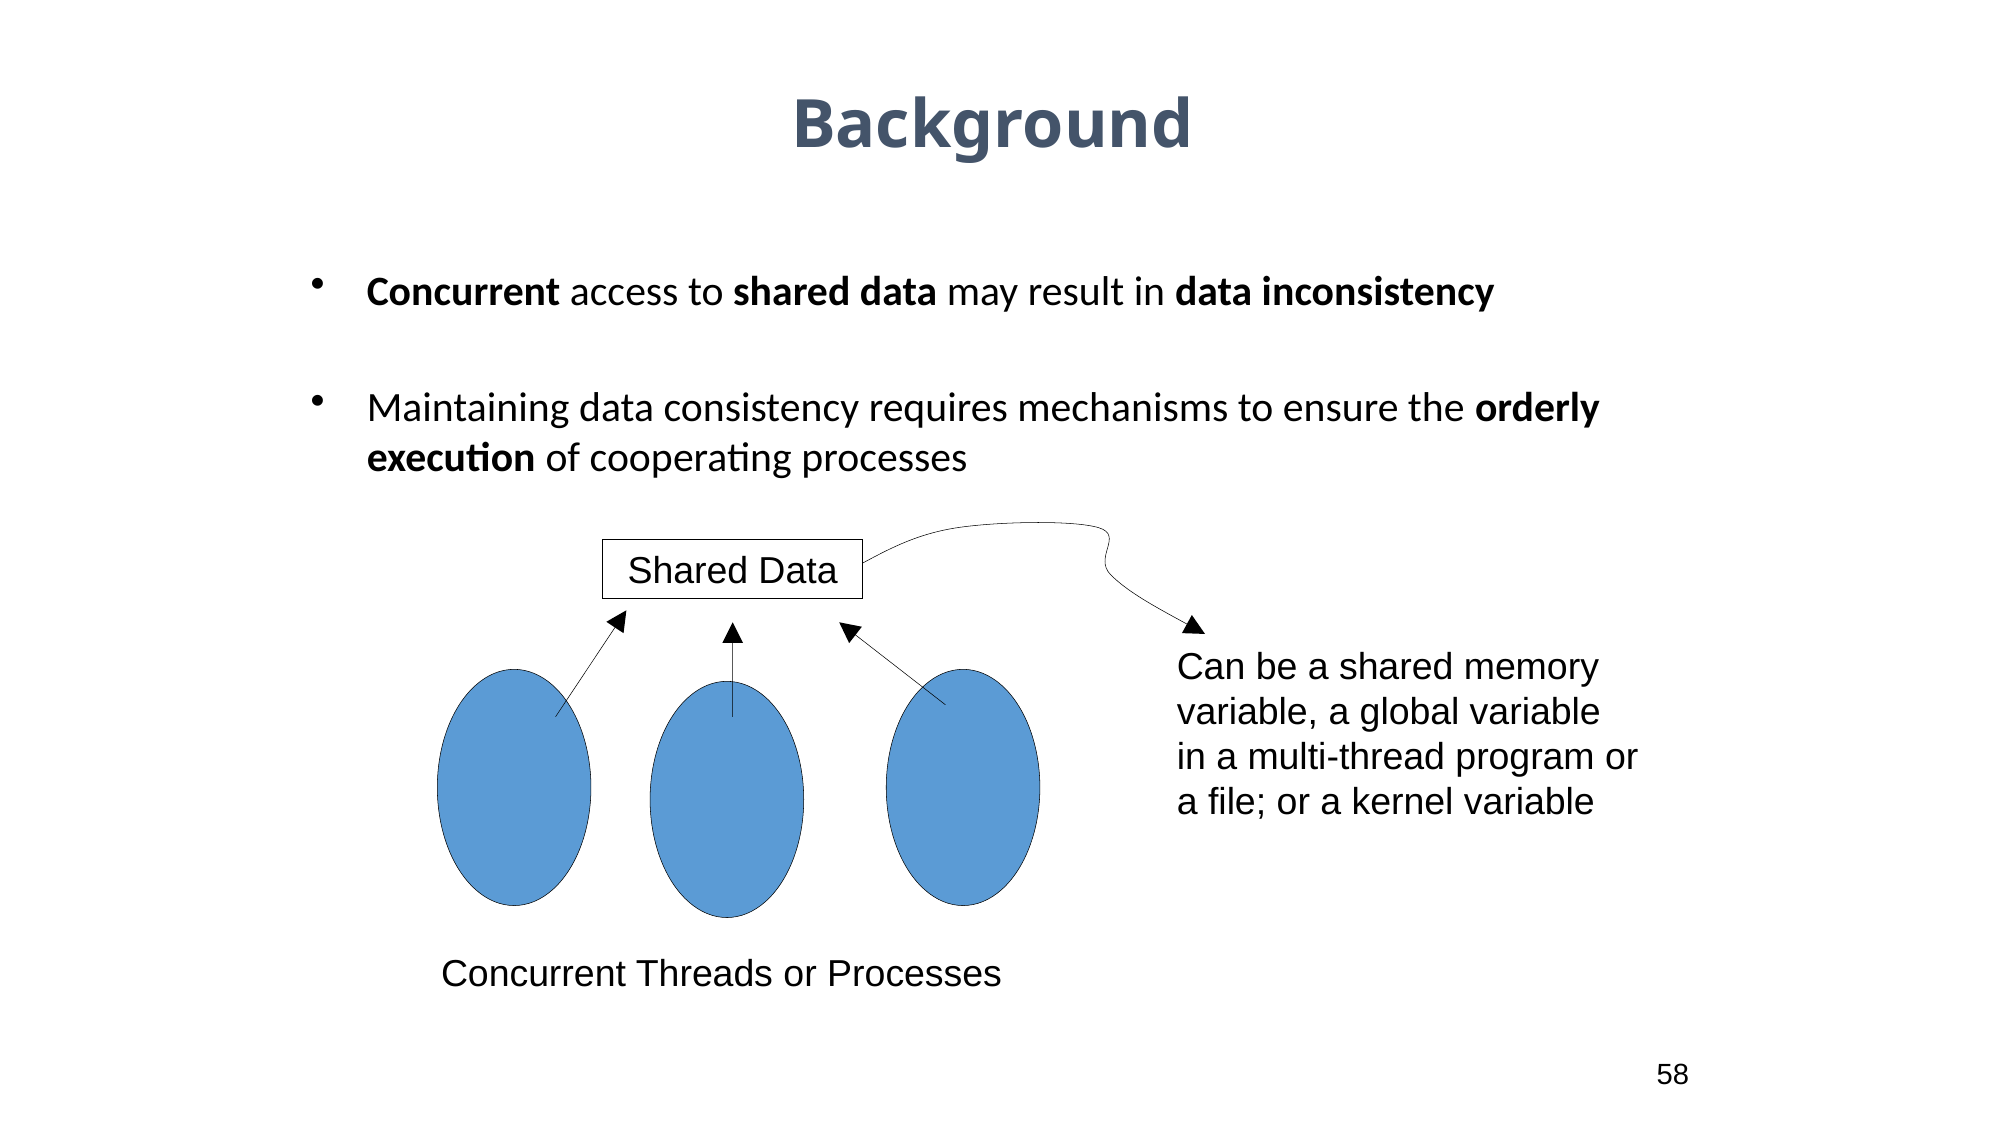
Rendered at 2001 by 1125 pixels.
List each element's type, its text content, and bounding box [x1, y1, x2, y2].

text_box Shared Data [602, 539, 863, 599]
text_box Concurrent Threads or Processes [426, 941, 1018, 1002]
text_box Background [295, 26, 1690, 215]
text_box Concurrent access to shared data may result in data inconsistency Maintaining data consistency requires mechanisms to ensure the orderly execution of cooperating processes [295, 256, 1690, 1024]
text_box [839, 622, 946, 705]
text_box [437, 669, 591, 906]
text_box [722, 622, 744, 717]
text_box [650, 681, 804, 918]
text_box [555, 610, 627, 717]
text_box Can be a shared memory variable, a global variable in a multi-thread program or a file; or a kernel variable [1162, 633, 1654, 830]
text_box [886, 669, 1040, 906]
text_box 3 [1547, 1047, 1705, 1099]
text_box [862, 522, 1205, 633]
